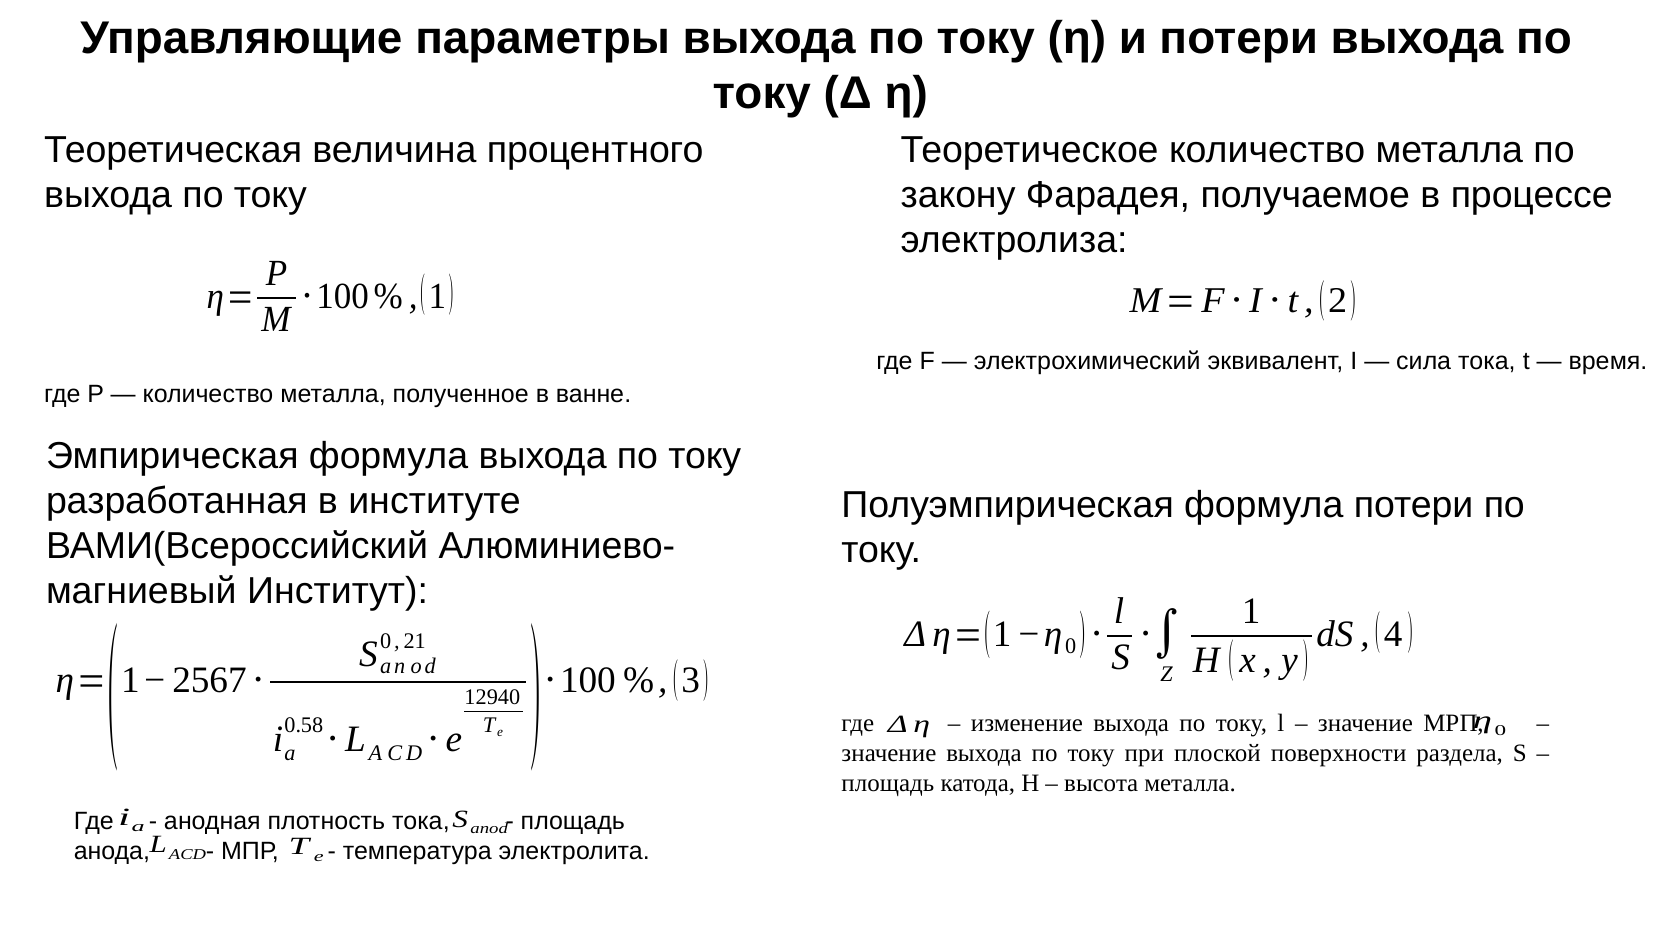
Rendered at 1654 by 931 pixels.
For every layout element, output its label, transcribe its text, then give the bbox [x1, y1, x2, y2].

text_box Теоретическое количество металла по закону Фарадея, получаемое в процессе электролиза: [885, 118, 1654, 259]
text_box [58, 797, 709, 869]
text_box где P — количество металла, полученное в ванне. [29, 370, 739, 414]
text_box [826, 699, 1565, 798]
text_box Эмпирическая формула выхода по току разработанная в институте ВАМИ(Всероссийский Алюминиево-магниевый Институт): [31, 423, 827, 607]
text_box Теоретическая величина процентного выхода по току [29, 118, 739, 217]
text_box Полуэмпирическая формула потери по току. [826, 472, 1565, 572]
title Управляющие параметры выхода по току (η) и потери выхода по току (Δ η) [29, 4, 1624, 121]
text_box где F — электрохимический эквивалент, I — сила тока, t — время. [861, 337, 1654, 381]
